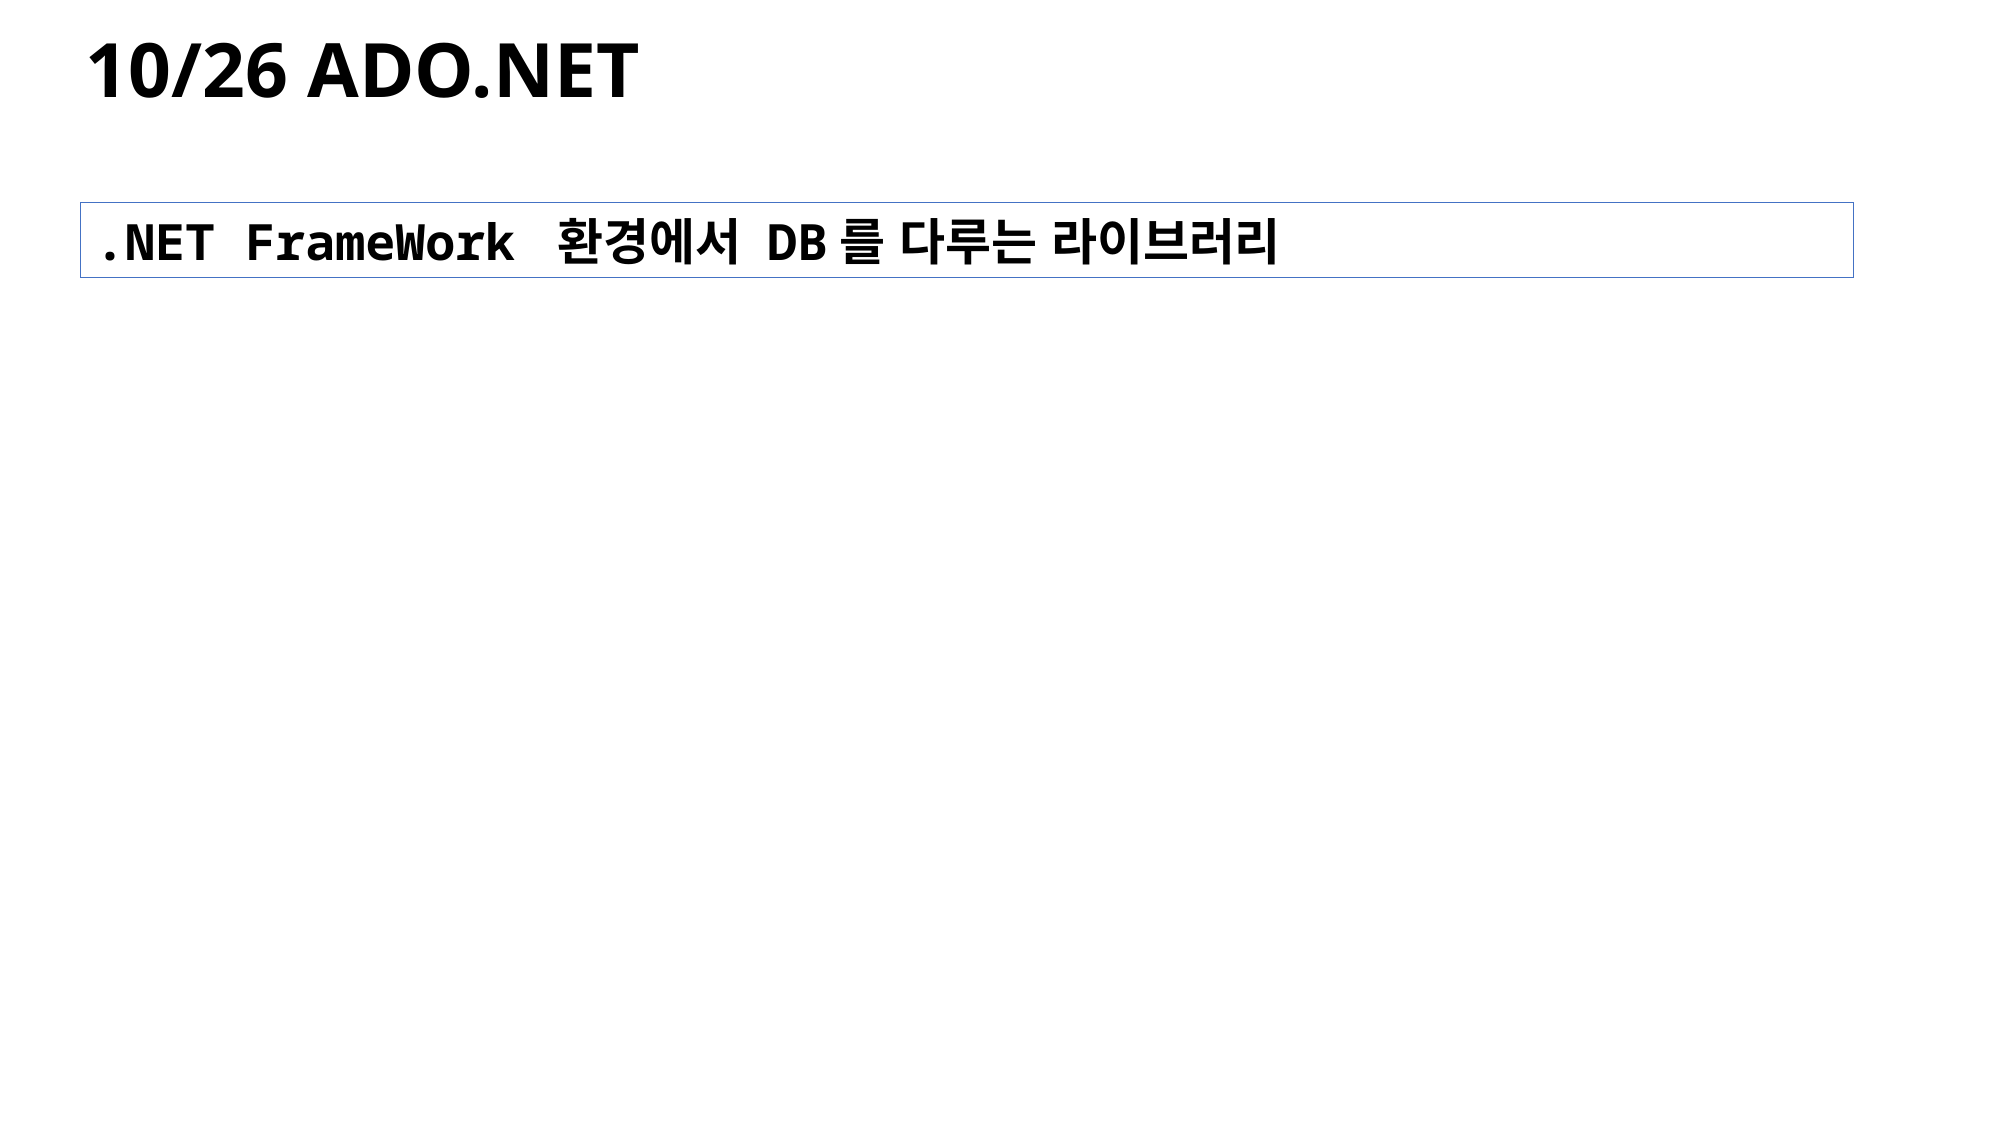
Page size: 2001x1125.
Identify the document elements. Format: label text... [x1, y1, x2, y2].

text_box .NET FrameWork 환경에서 DB를 다루는 라이브러리 [80, 202, 1854, 278]
text_box 10/26 ADO.NET [70, 15, 656, 120]
